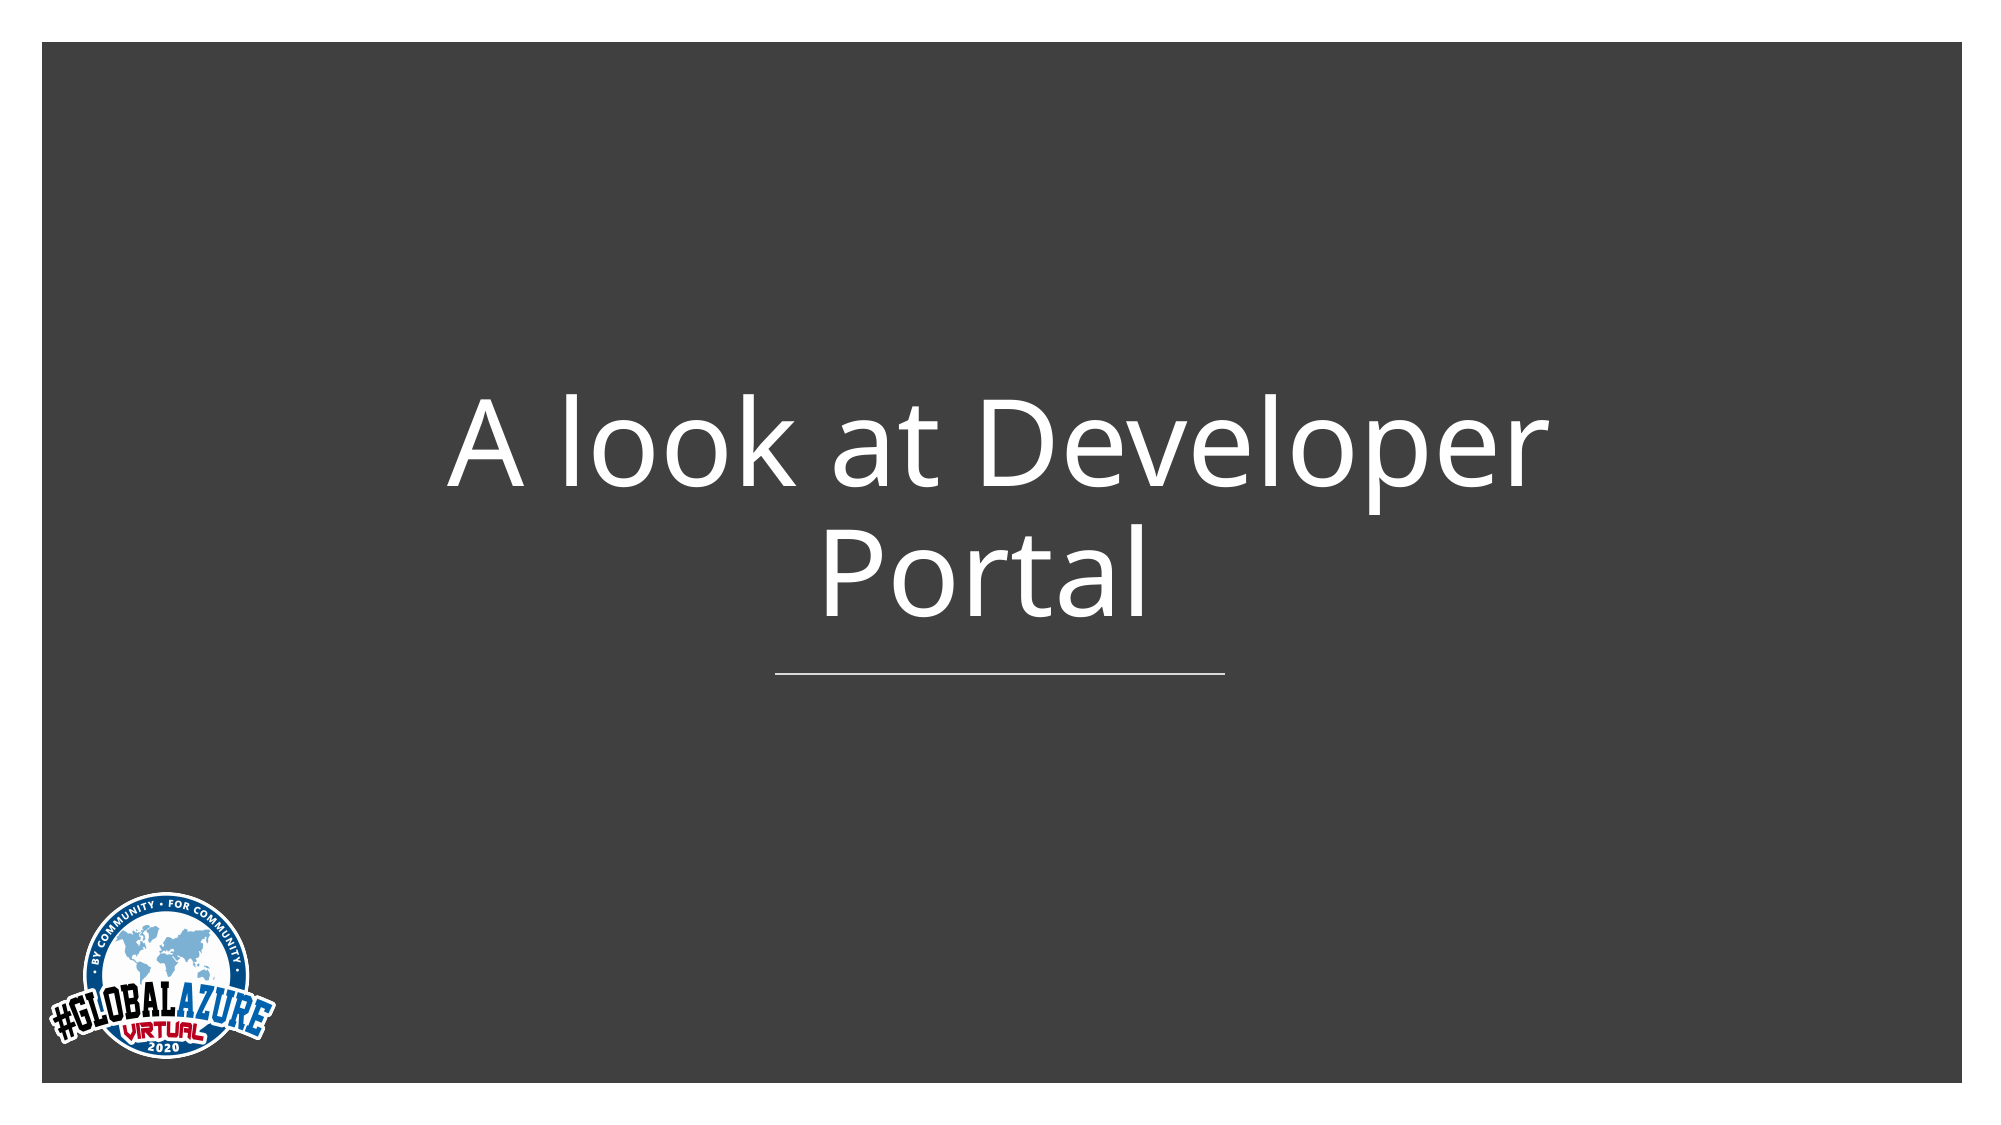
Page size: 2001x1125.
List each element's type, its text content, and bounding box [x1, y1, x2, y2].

title A look at Developer Portal [249, 184, 1750, 650]
picture [48, 888, 277, 1065]
text_box [0, 0, 2000, 1125]
text_box [52, 52, 1952, 1073]
